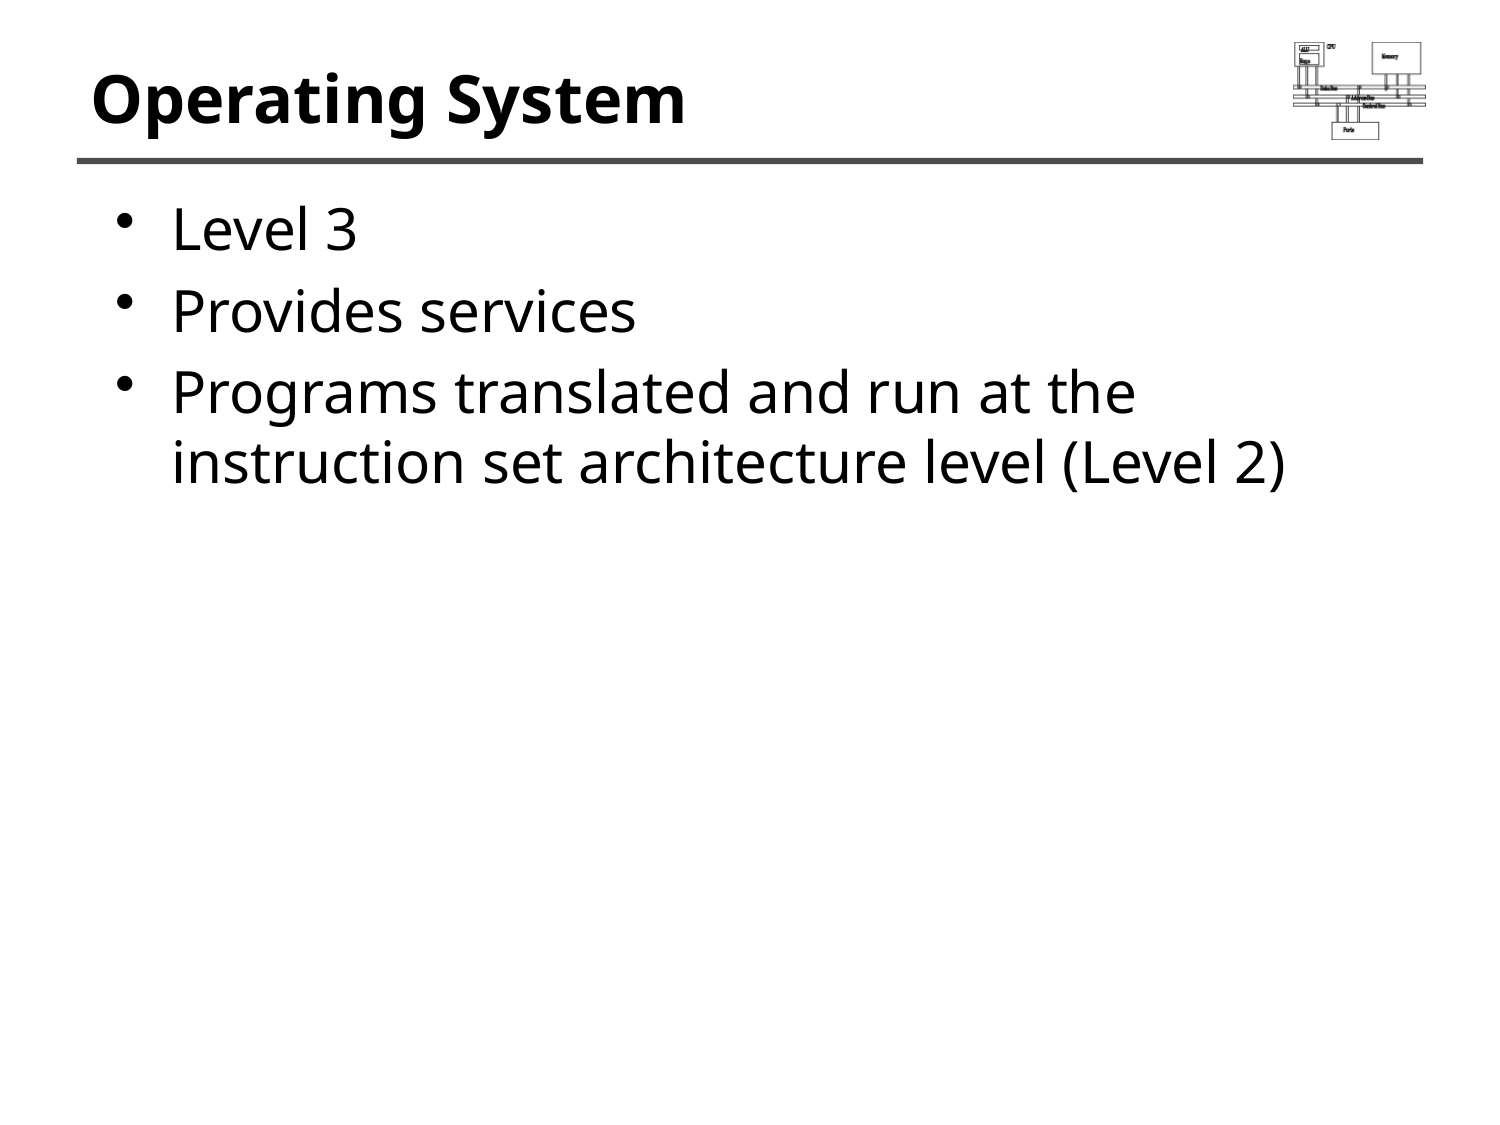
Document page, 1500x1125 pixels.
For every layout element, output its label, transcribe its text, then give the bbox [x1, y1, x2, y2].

list Level 3 Provides services Programs translated and run at the instruction set architecture level (Level 2) [100, 184, 1412, 657]
picture [1293, 42, 1430, 140]
title Operating System [74, 44, 1426, 150]
